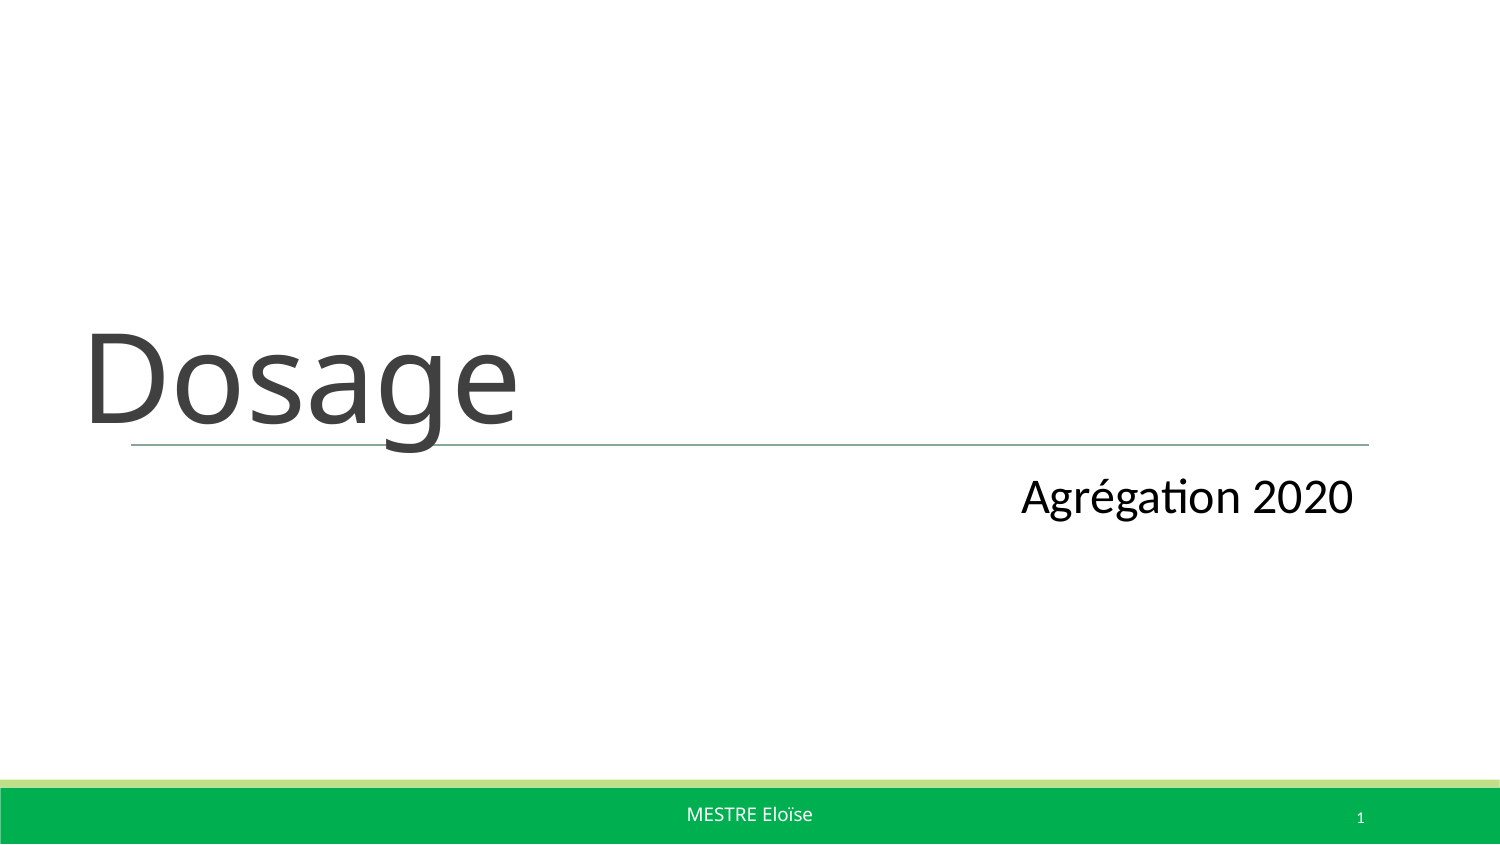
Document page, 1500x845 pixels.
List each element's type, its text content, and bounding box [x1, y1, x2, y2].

text_box Agrégation 2020 [888, 456, 1369, 532]
slide_number 1 [1218, 795, 1380, 840]
title Dosage [65, 278, 1435, 457]
